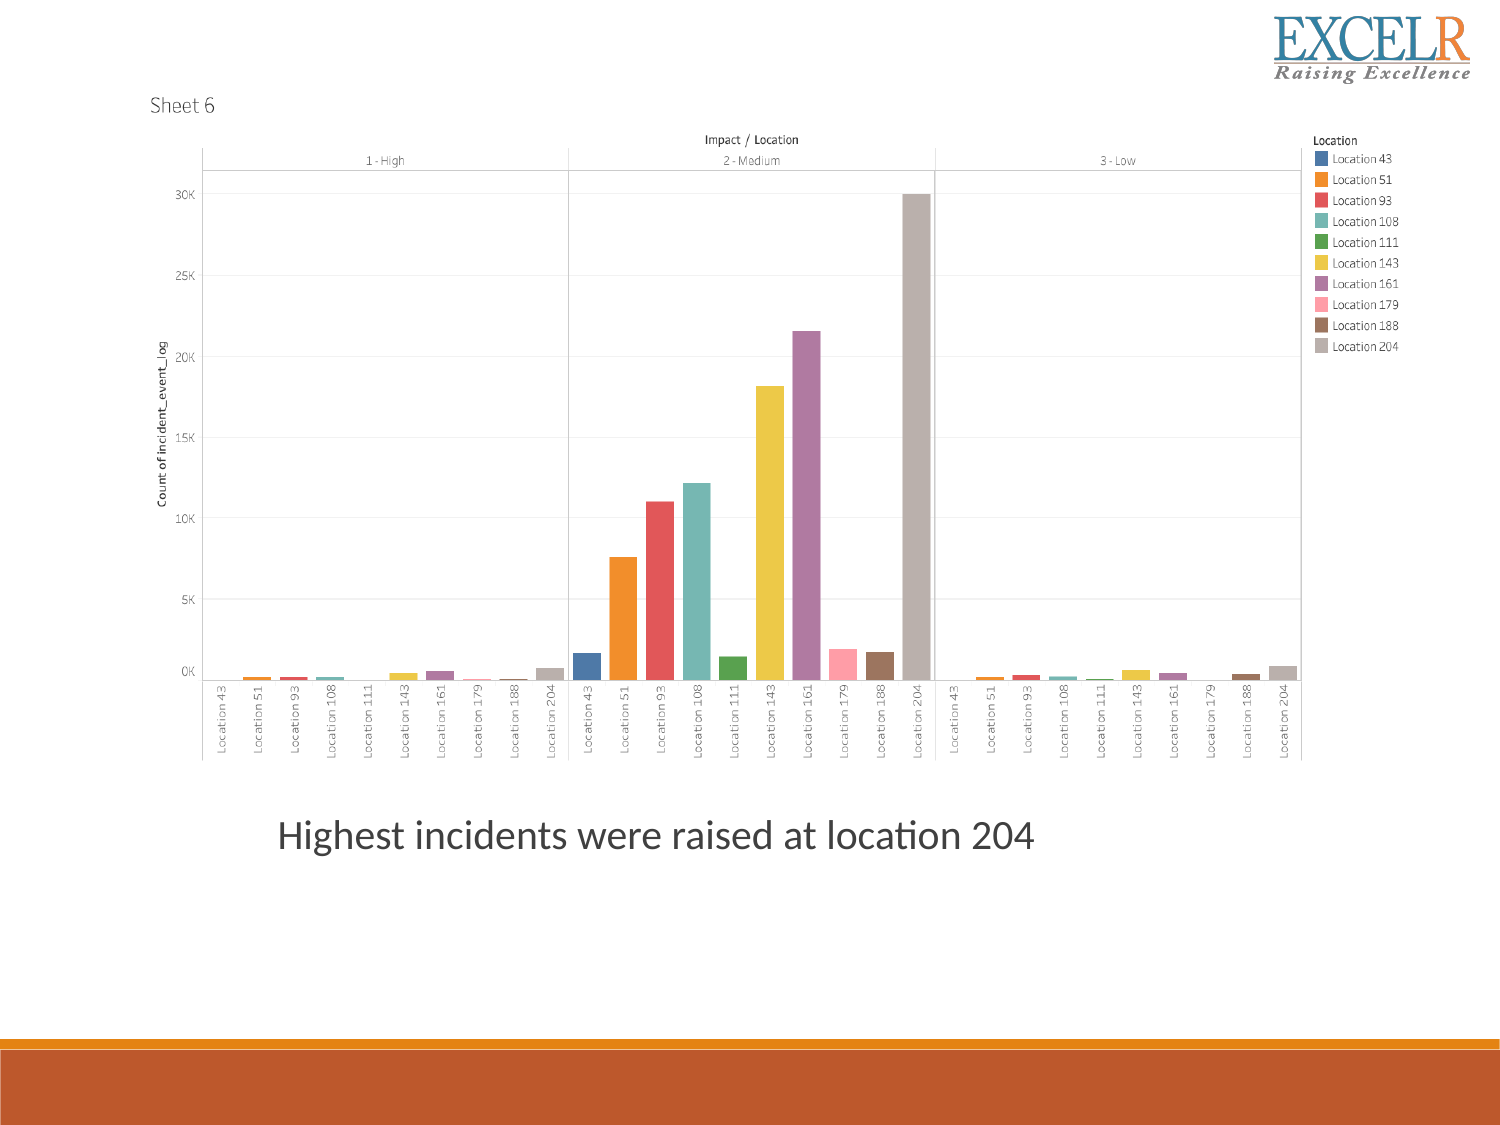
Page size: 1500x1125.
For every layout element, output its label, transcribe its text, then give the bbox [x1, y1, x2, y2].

picture [146, 15, 1471, 761]
list Highest incidents were raised at location 204 [262, 805, 1500, 918]
